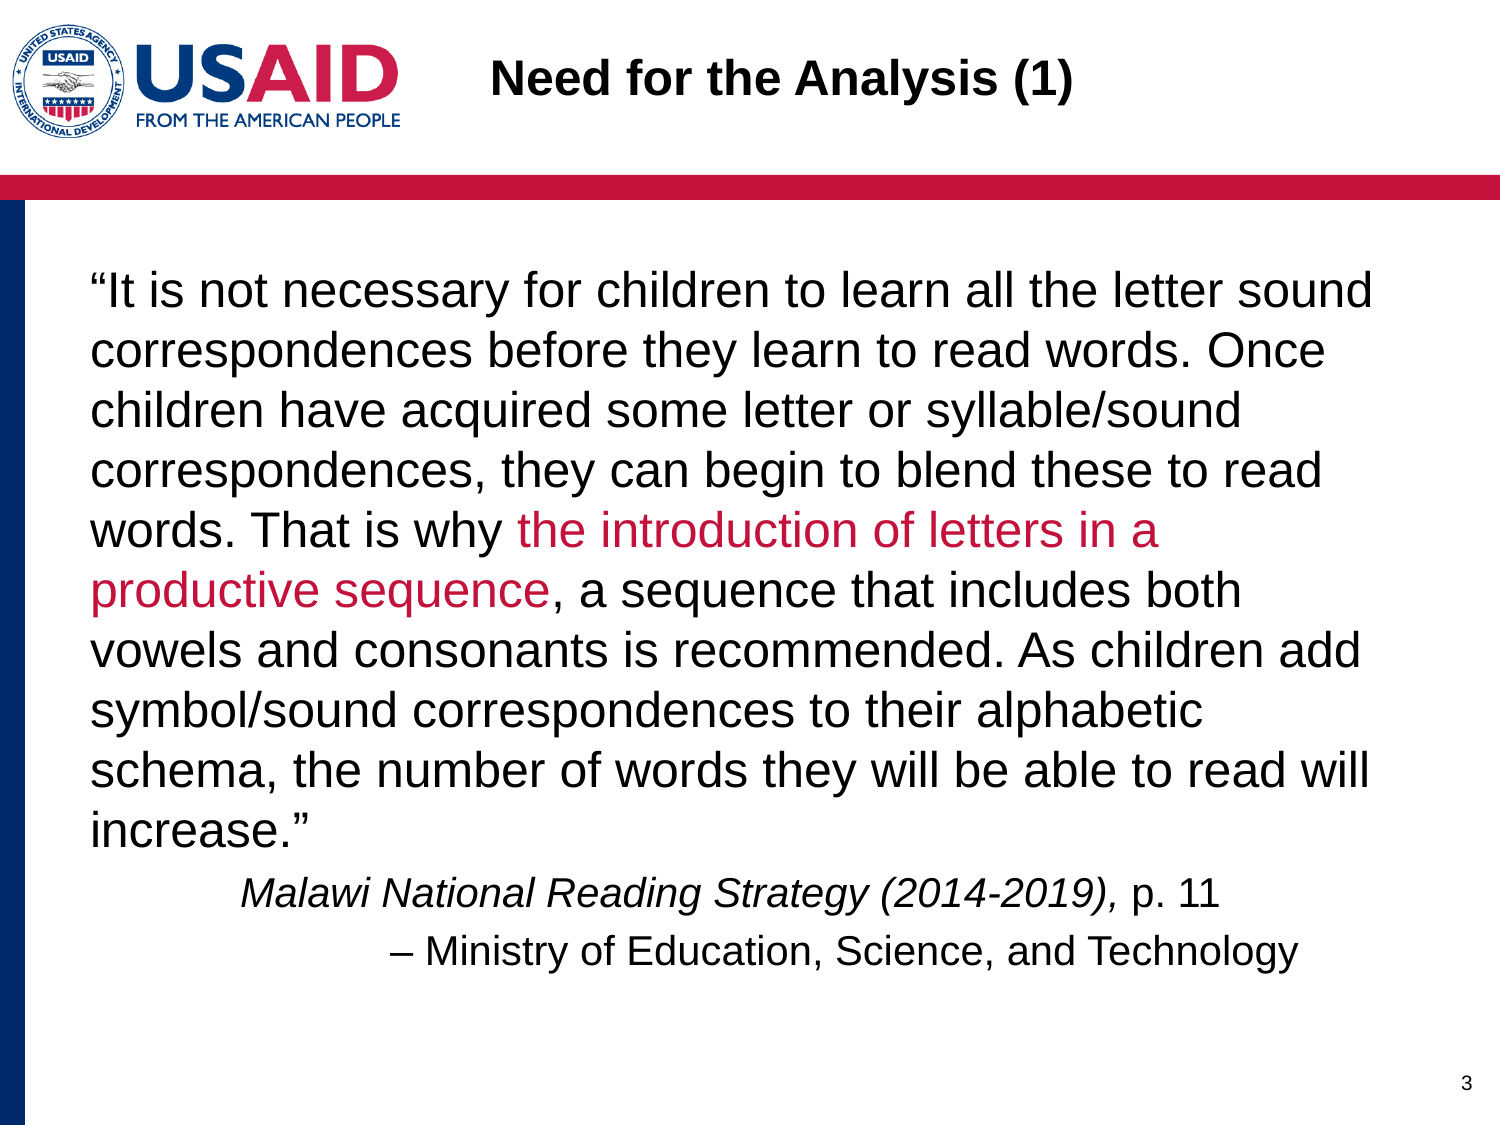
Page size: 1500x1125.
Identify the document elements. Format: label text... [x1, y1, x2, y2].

slide_number 3 [1175, 1062, 1488, 1113]
list “It is not necessary for children to learn all the letter sound correspondences before they learn to read words. Once children have acquired some letter or syllable/sound correspondences, they can begin to blend these to read words. That is why the introduction of letters in a productive sequence, a sequence that includes both vowels and consonants is recommended. As children add symbol/sound correspondences to their alphabetic schema, the number of words they will be able to read will increase.” Malawi National Reading Strategy (2014-2019), p. 11 – Ministry of Education, Science, and Technology [75, 249, 1400, 1100]
picture [12, 24, 410, 138]
title Need for the Analysis (1) [474, 37, 1125, 138]
